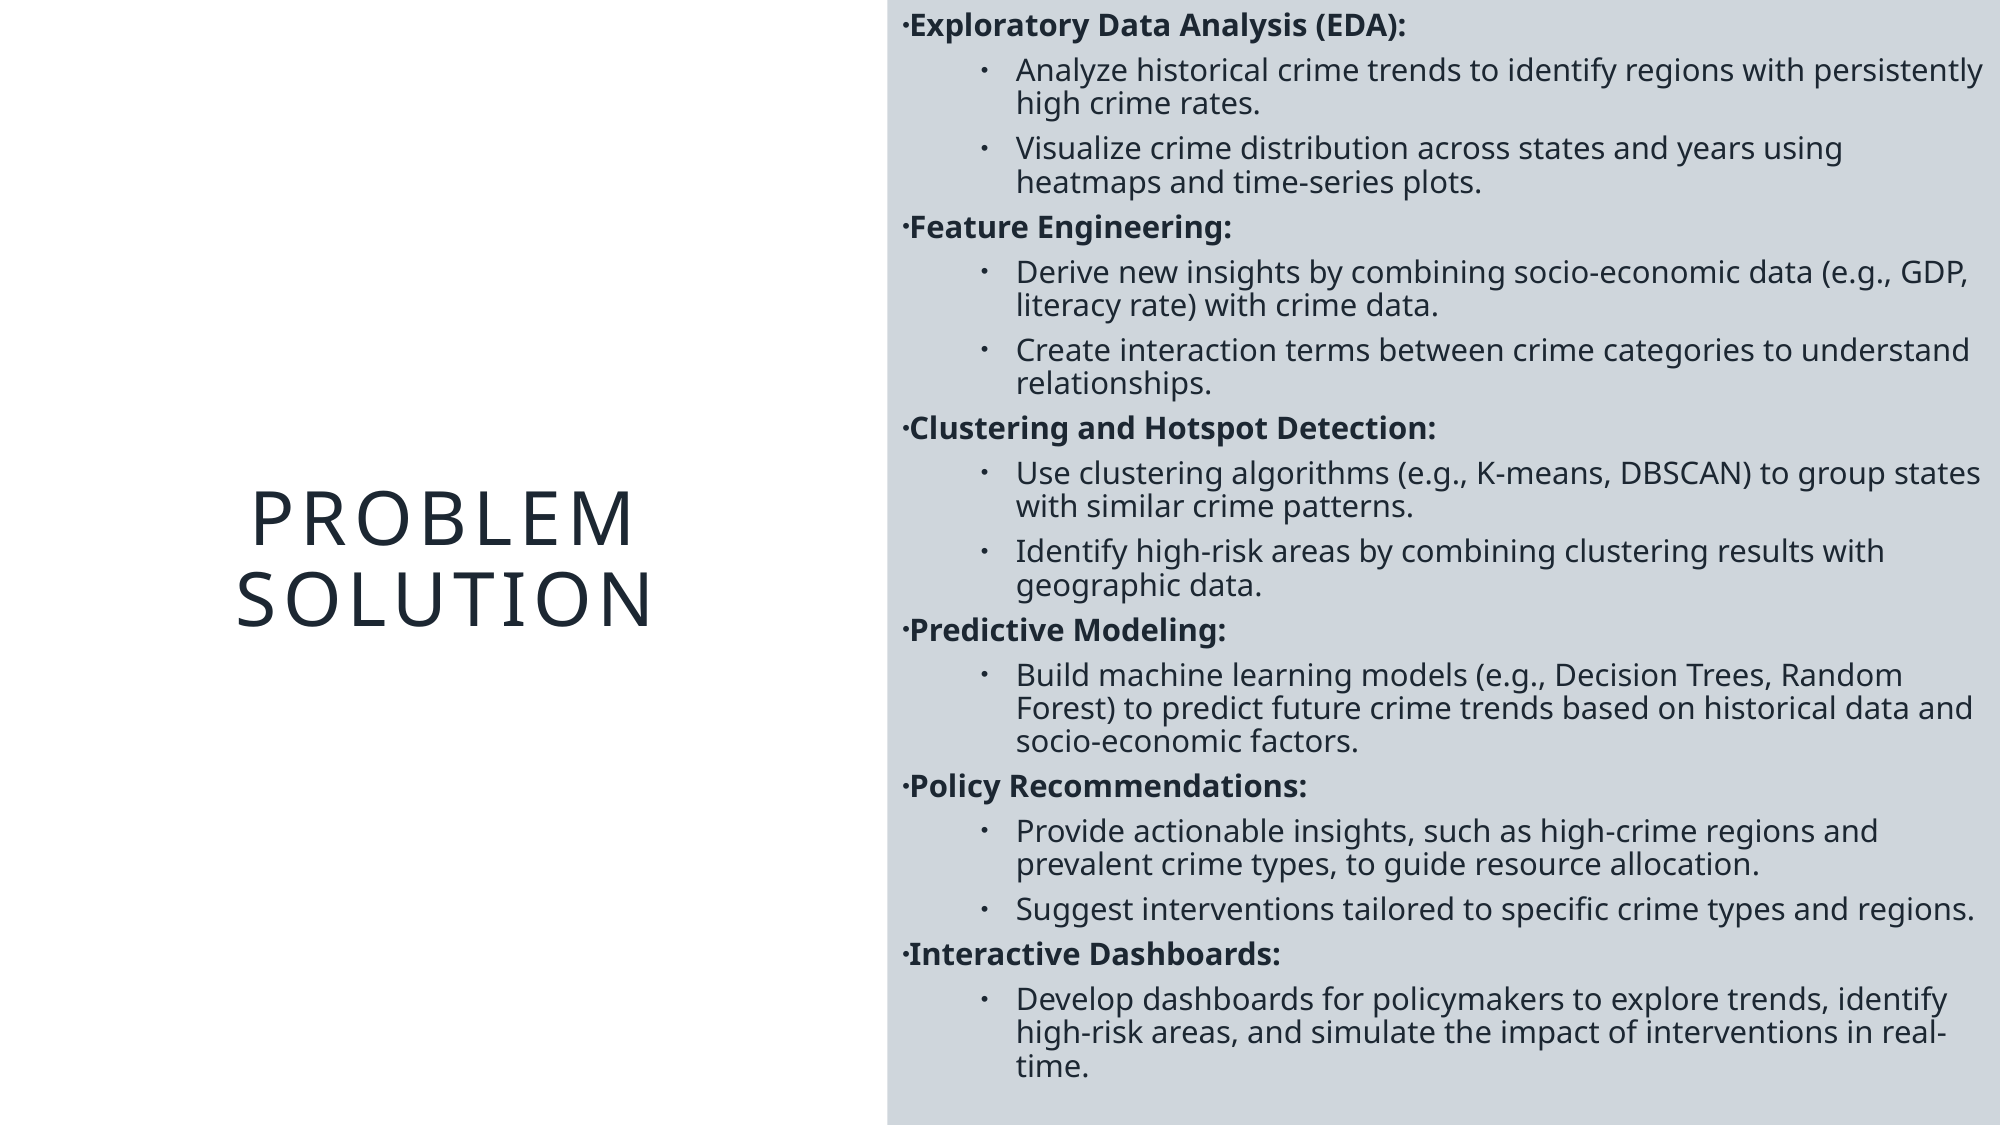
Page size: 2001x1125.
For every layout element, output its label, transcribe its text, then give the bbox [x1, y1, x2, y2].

text_box Exploratory Data Analysis (EDA): Analyze historical crime trends to identify regions with persistently high crime rates. Visualize crime distribution across states and years using heatmaps and time-series plots. Feature Engineering: Derive new insights by combining socio-economic data (e.g., GDP, literacy rate) with crime data. Create interaction terms between crime categories to understand relationships. Clustering and Hotspot Detection: Use clustering algorithms (e.g., K-means, DBSCAN) to group states with similar crime patterns. Identify high-risk areas by combining clustering results with geographic data. Predictive Modeling: Build machine learning models (e.g., Decision Trees, Random Forest) to predict future crime trends based on historical data and socio-economic factors. Policy Recommendations: Provide actionable insights, such as high-crime regions and prevalent crime types, to guide resource allocation. Suggest interventions tailored to specific crime types and regions. Interactive Dashboards: Develop dashboards for policymakers to explore trends, identify high-risk areas, and simulate the impact of interventions in real-time. [887, 1, 2000, 1125]
title Problem Solution [127, 93, 764, 1030]
text_box [0, 0, 886, 1125]
